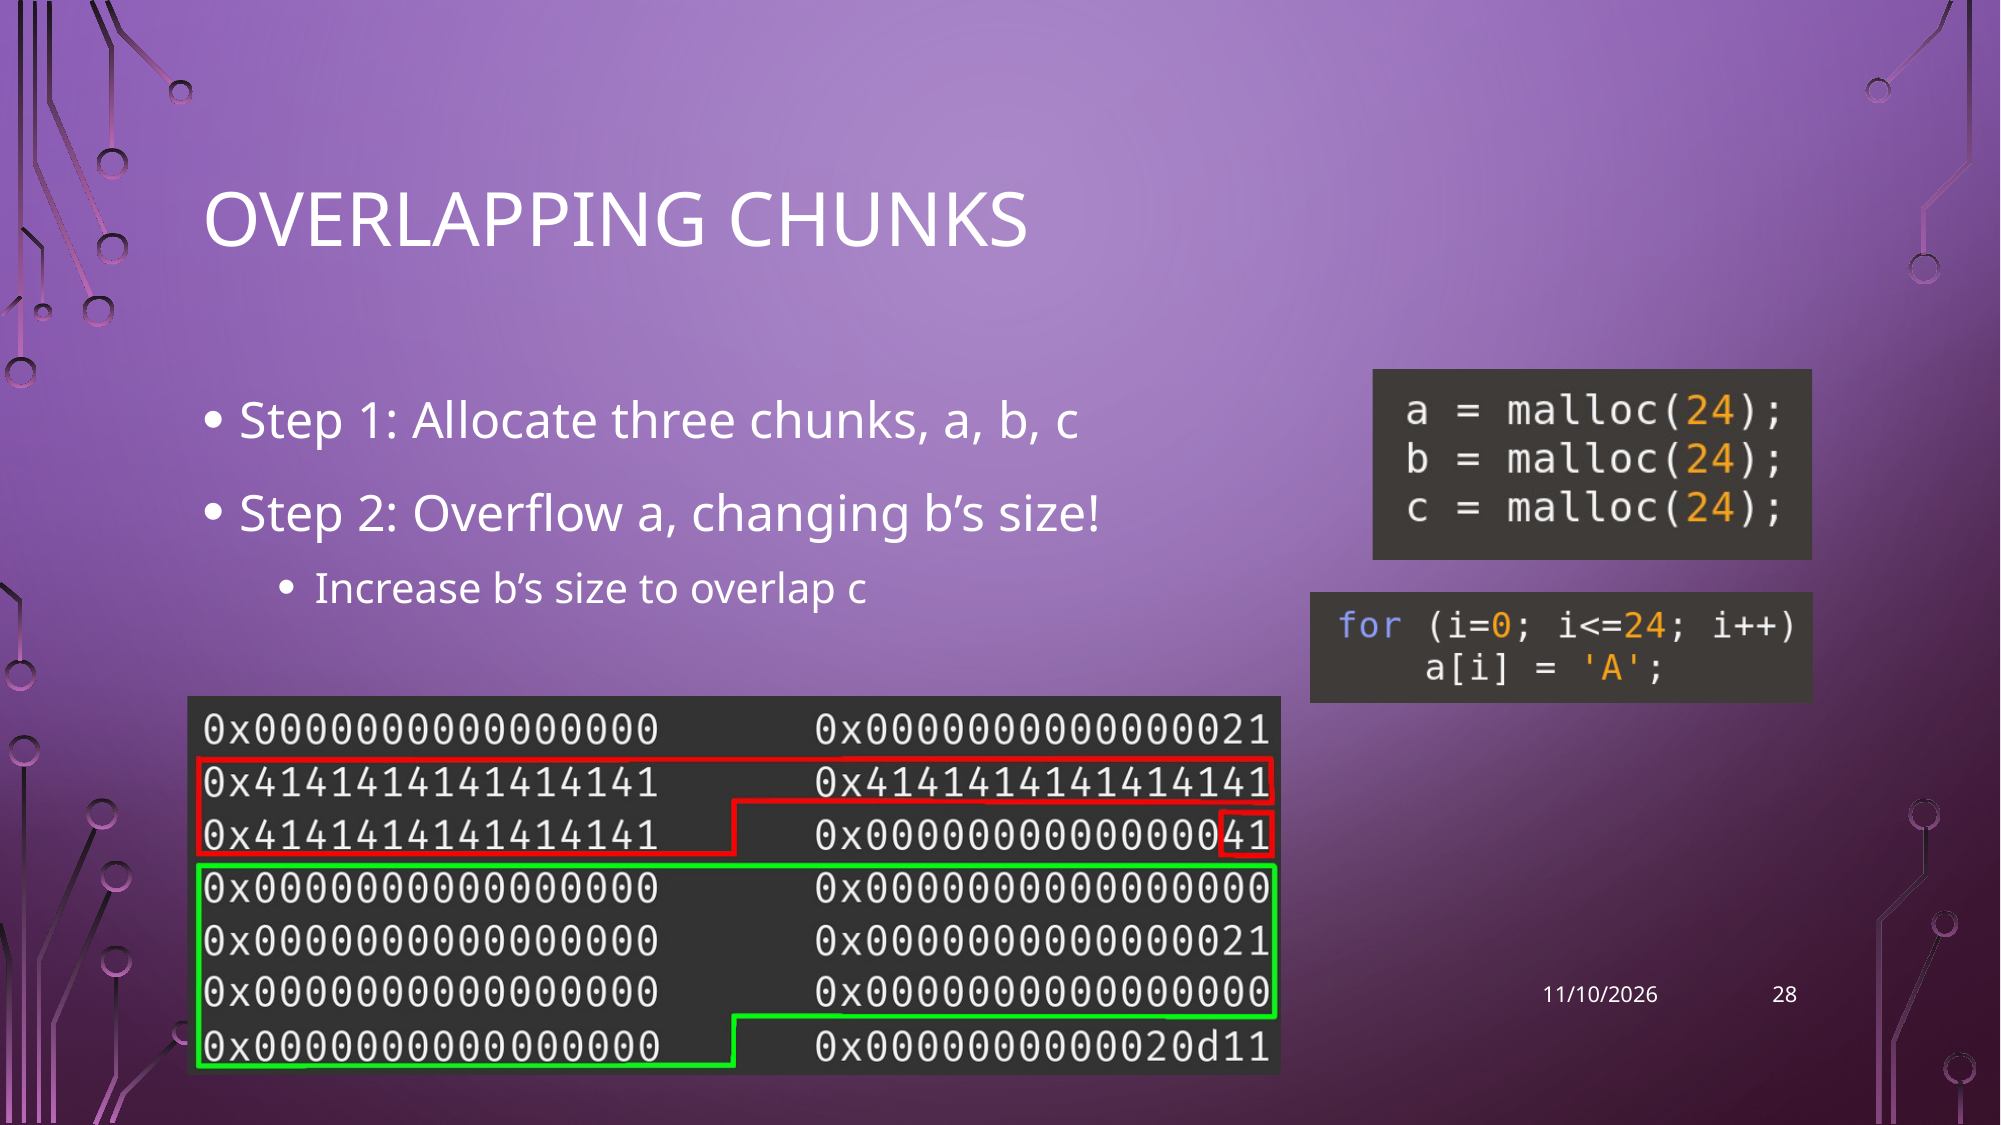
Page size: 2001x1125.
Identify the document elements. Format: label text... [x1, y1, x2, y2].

title Overlapping chunks [187, 101, 1813, 344]
picture [1310, 591, 1813, 703]
slide_number 28 [1685, 965, 1813, 1025]
list Step 1: Allocate three chunks, a, b, c Step 2: Overflow a, changing b’s size! Increase b’s size to overlap c [187, 369, 1813, 950]
picture [1372, 368, 1813, 560]
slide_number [1281, 965, 1674, 1025]
picture [186, 696, 1281, 1075]
